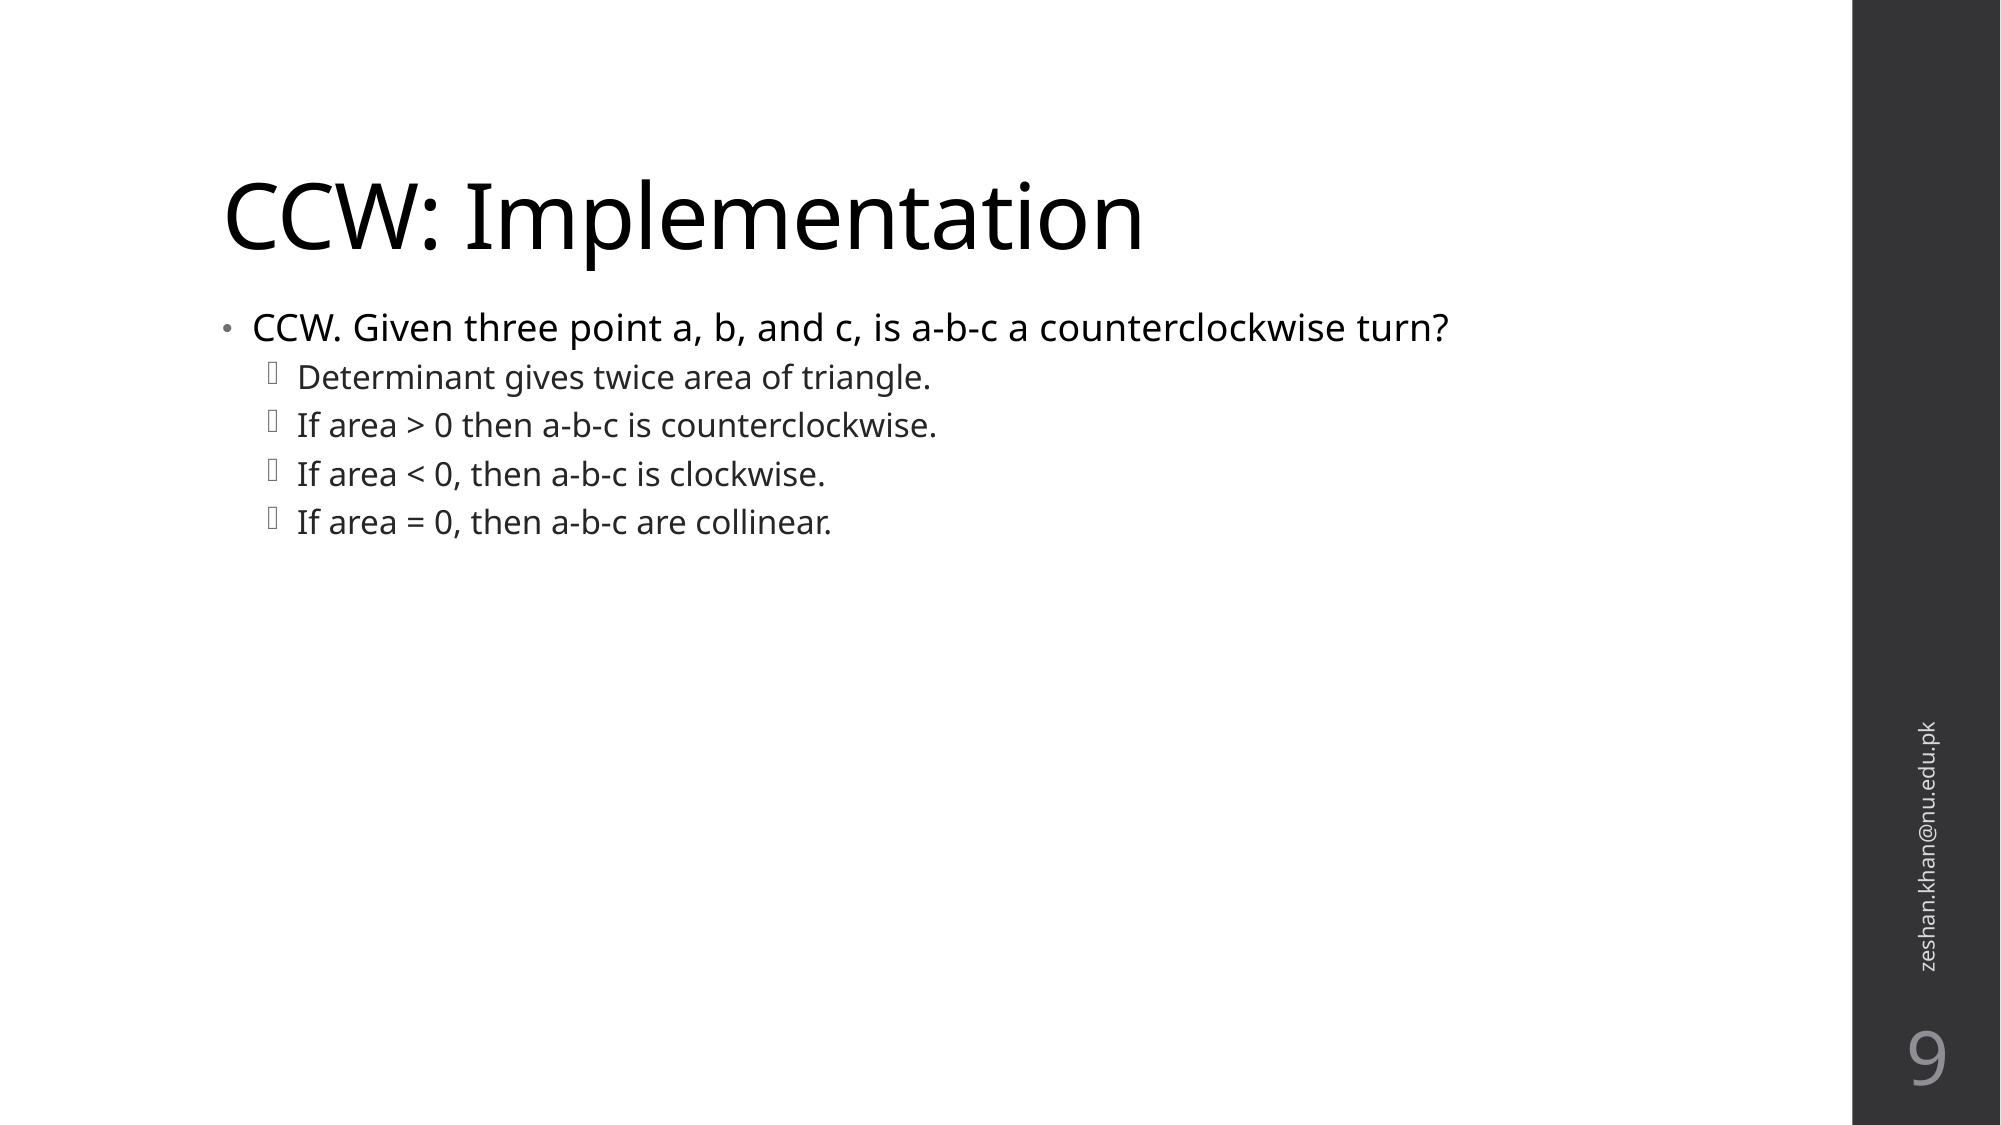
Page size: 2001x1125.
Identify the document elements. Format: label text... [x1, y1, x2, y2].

footer zeshan.khan@nu.edu.pk [1897, 400, 1958, 988]
slide_number 9 [1852, 1012, 2000, 1110]
list CCW. Given three point a, b, and c, is a-b-c a counterclockwise turn? Determinant gives twice area of triangle. If area > 0 then a-b-c is counterclockwise. If area < 0, then a-b-c is clockwise. If area = 0, then a-b-c are collinear. [206, 299, 1617, 1014]
title CCW: Implementation [206, 60, 1797, 278]
